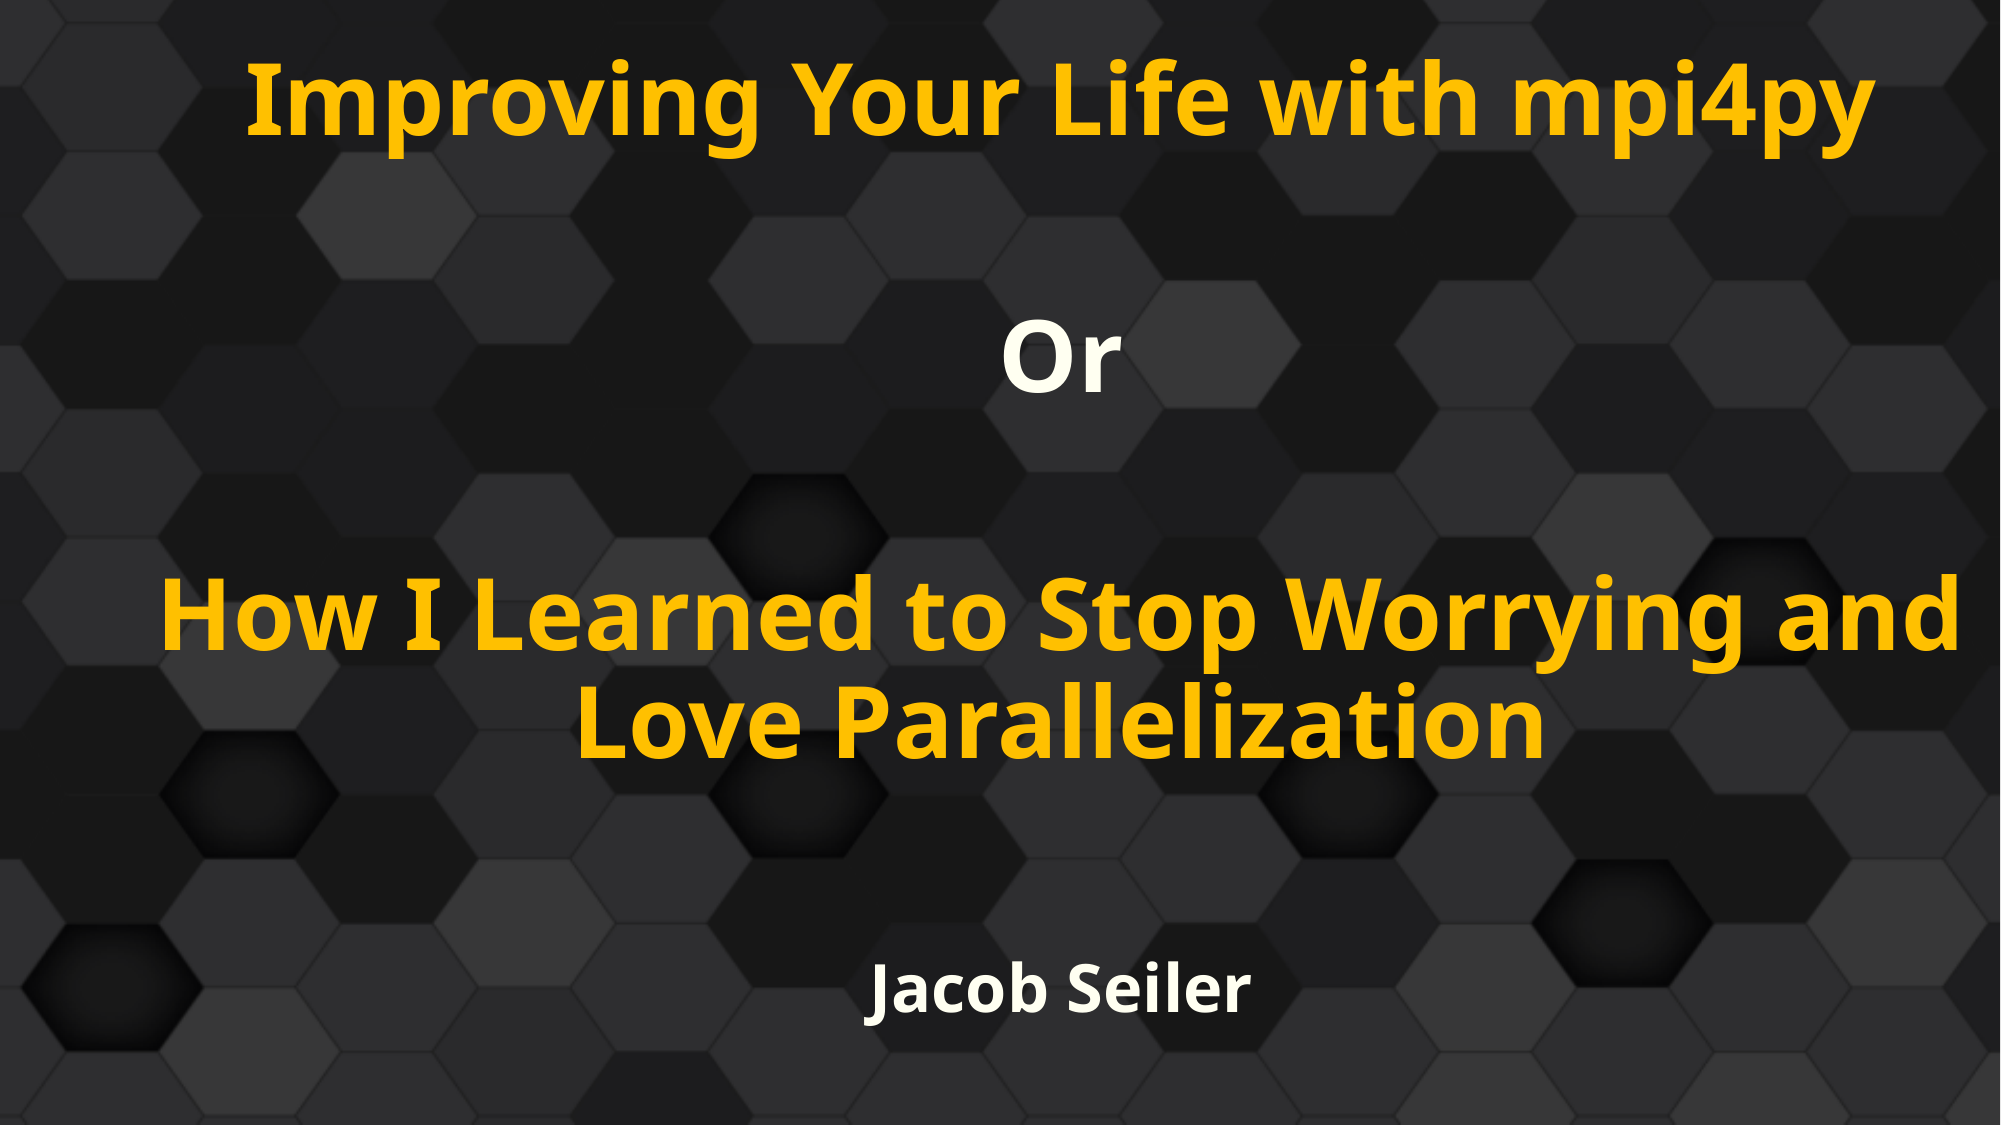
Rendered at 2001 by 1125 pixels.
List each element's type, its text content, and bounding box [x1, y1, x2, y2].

text_box Jacob Seiler [122, 947, 2000, 1058]
picture [0, 0, 2001, 1125]
text_box Improving Your Life with mpi4py Or How I Learned to Stop Worrying and Love Parallelization [122, 41, 2000, 148]
